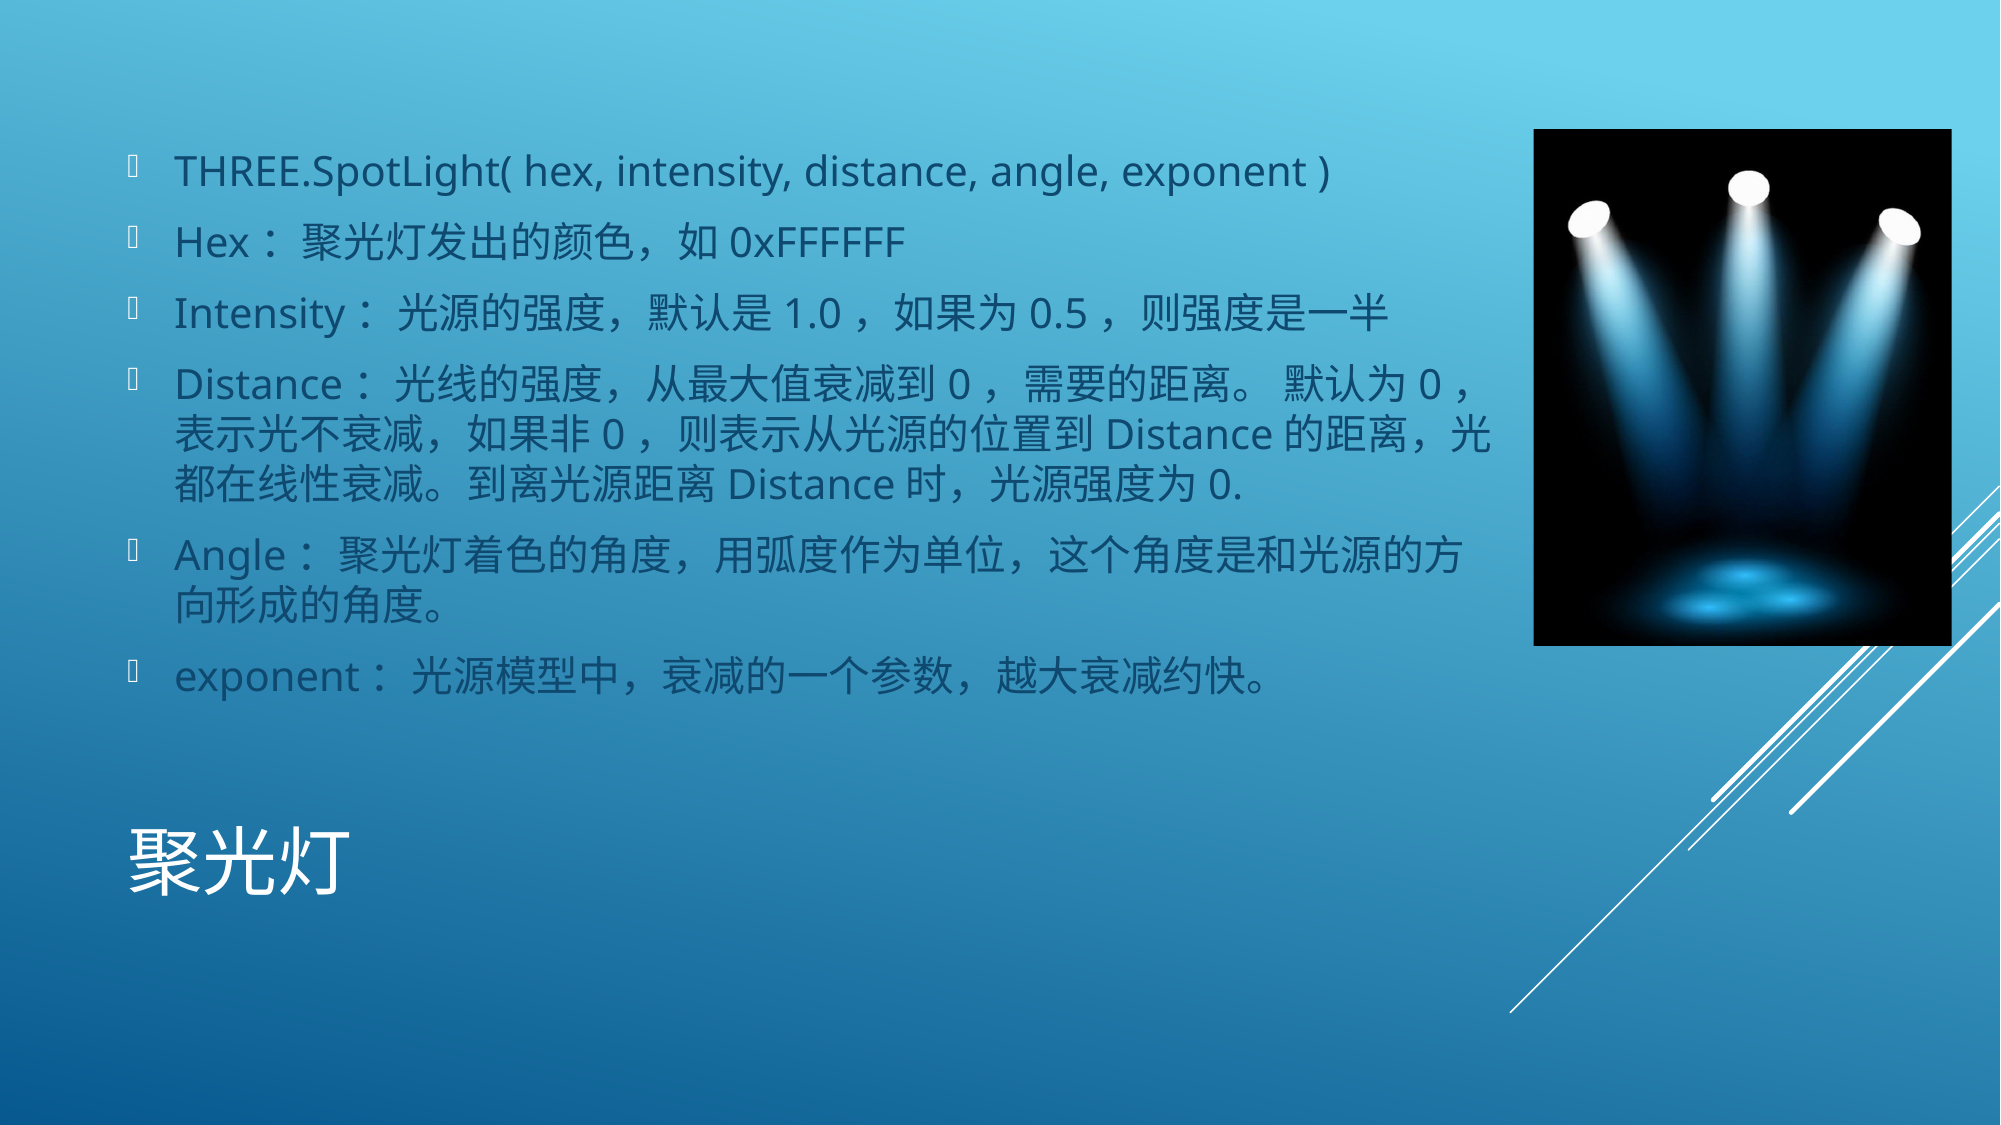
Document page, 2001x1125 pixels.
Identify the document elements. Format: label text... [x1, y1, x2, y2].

picture [1533, 128, 1952, 646]
list THREE.SpotLight( hex, intensity, distance, angle, exponent ) Hex：聚光灯发出的颜色，如0xFFFFFF Intensity：光源的强度，默认是1.0，如果为0.5，则强度是一半 Distance：光线的强度，从最大值衰减到0，需要的距离。 默认为0，表示光不衰减，如果非0，则表示从光源的位置到Distance的距离，光都在线性衰减。到离光源距离Distance时，光源强度为0. Angle：聚光灯着色的角度，用弧度作为单位，这个角度是和光源的方向形成的角度。 exponent：光源模型中，衰减的一个参数，越大衰减约快。 [112, 112, 1513, 804]
title 聚光灯 [112, 804, 1513, 984]
